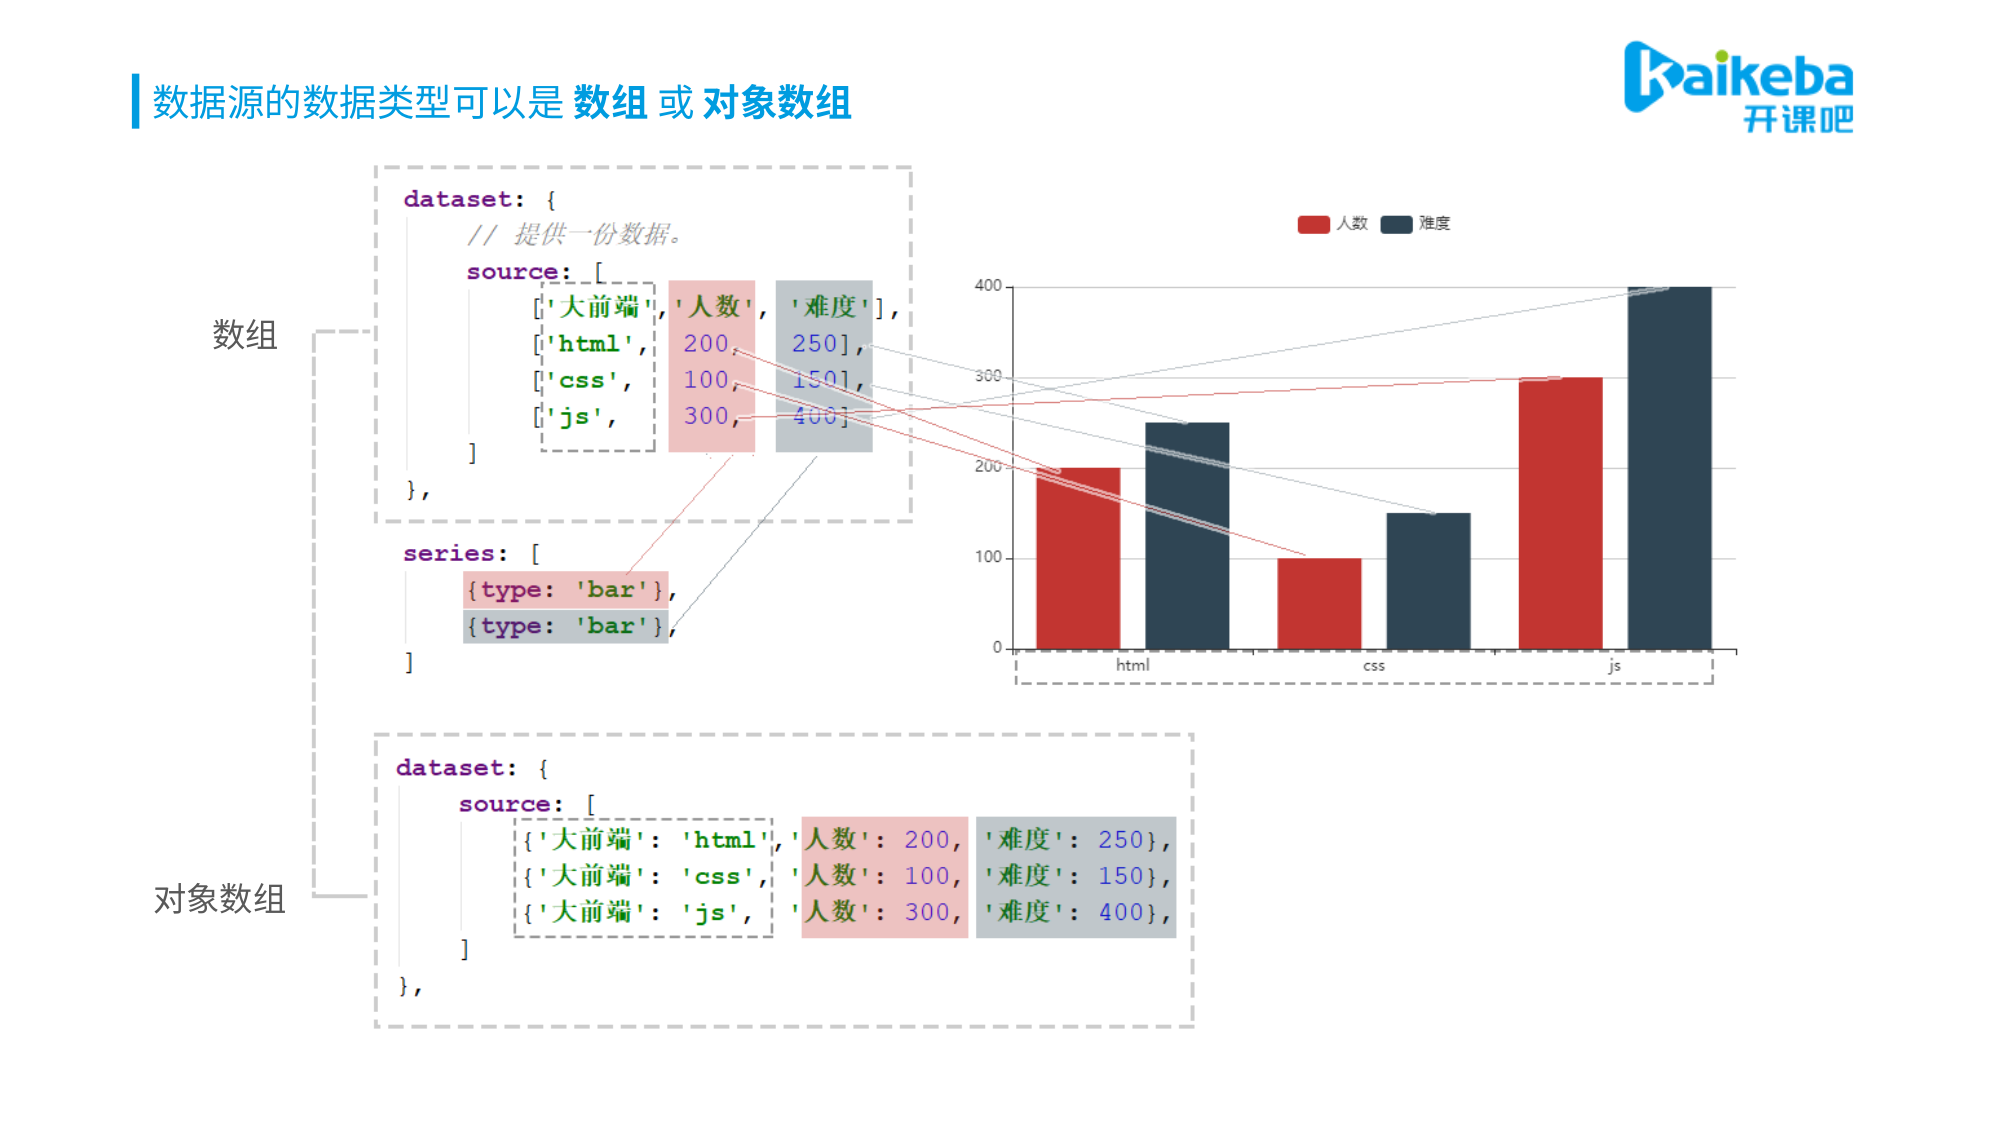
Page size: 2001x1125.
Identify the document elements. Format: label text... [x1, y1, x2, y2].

title 数据源的数据类型可以是 数组 或 对象数组 [137, 59, 1863, 148]
picture [1640, 50, 1650, 59]
text_box 数组 [197, 306, 294, 362]
picture [1612, 31, 1866, 143]
picture [294, 150, 1749, 1043]
text_box 对象数组 [138, 870, 294, 926]
